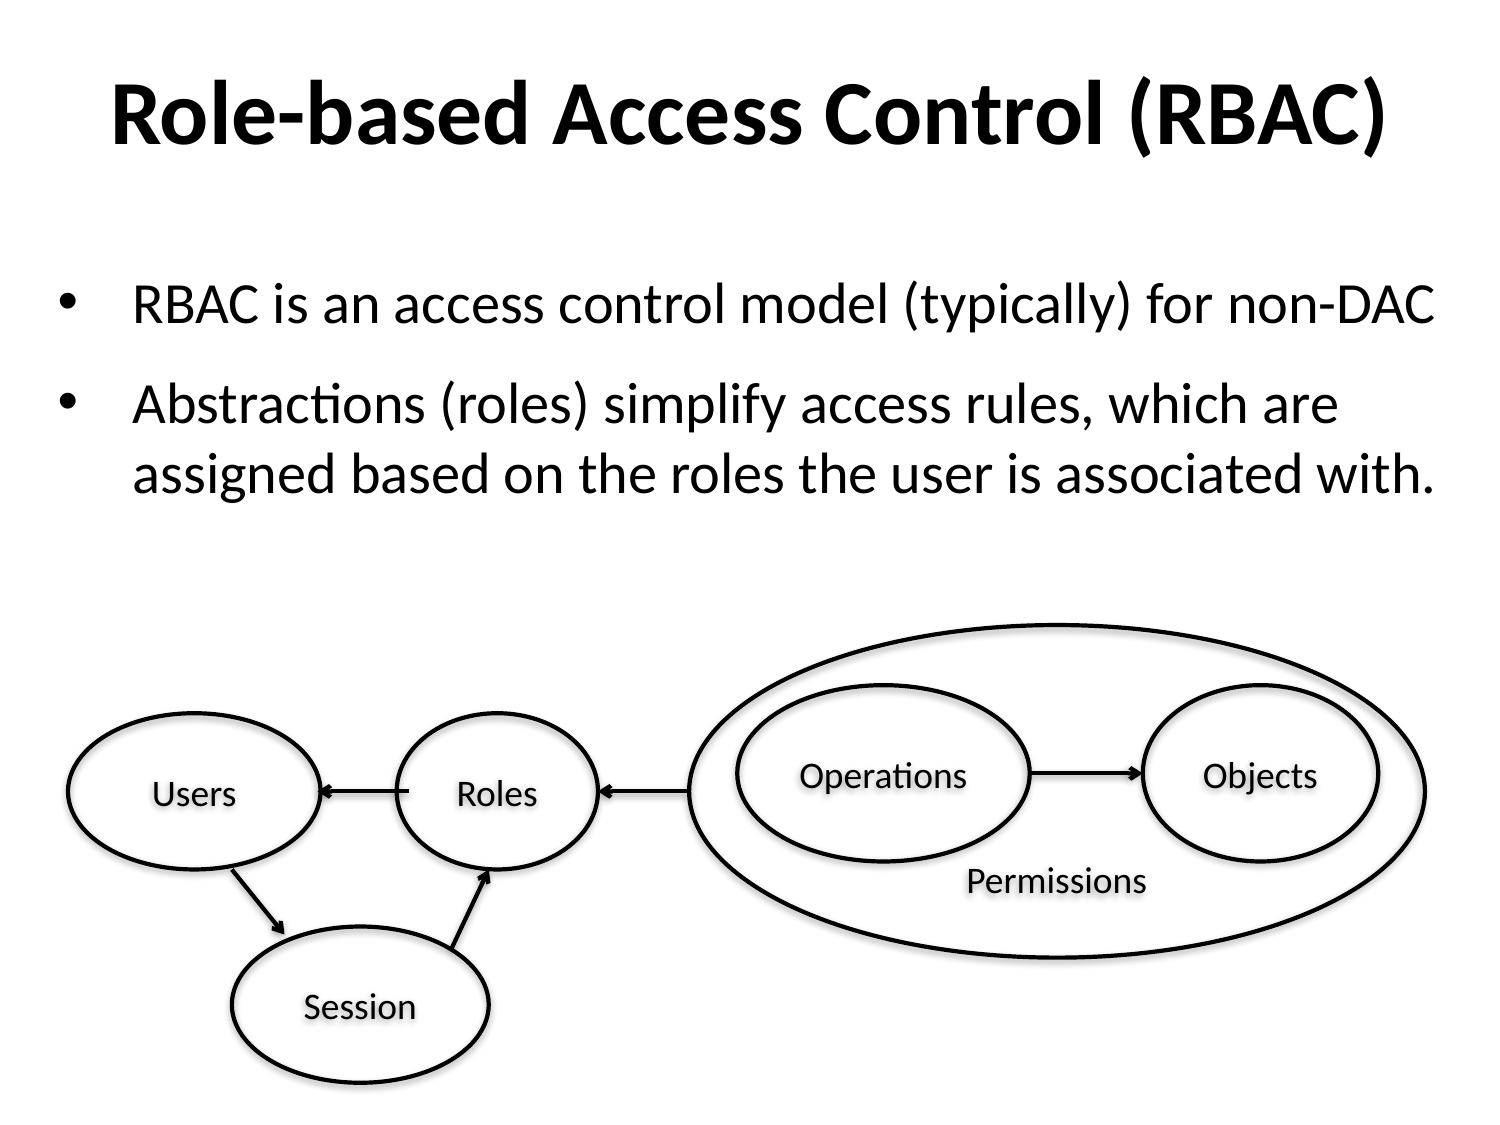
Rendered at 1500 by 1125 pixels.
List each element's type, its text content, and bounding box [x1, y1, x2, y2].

text_box Roles [396, 712, 599, 871]
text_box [450, 869, 490, 950]
text_box Permissions [688, 624, 1426, 959]
text_box Users [67, 712, 321, 871]
text_box Session [231, 925, 490, 1084]
text_box Role-based Access Control (RBAC) [74, 14, 1425, 202]
text_box RBAC is an access control model (typically) for non-DAC Abstractions (roles) simplify access rules, which are assigned based on the roles the user is associated with. [42, 228, 1468, 543]
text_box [231, 869, 285, 935]
